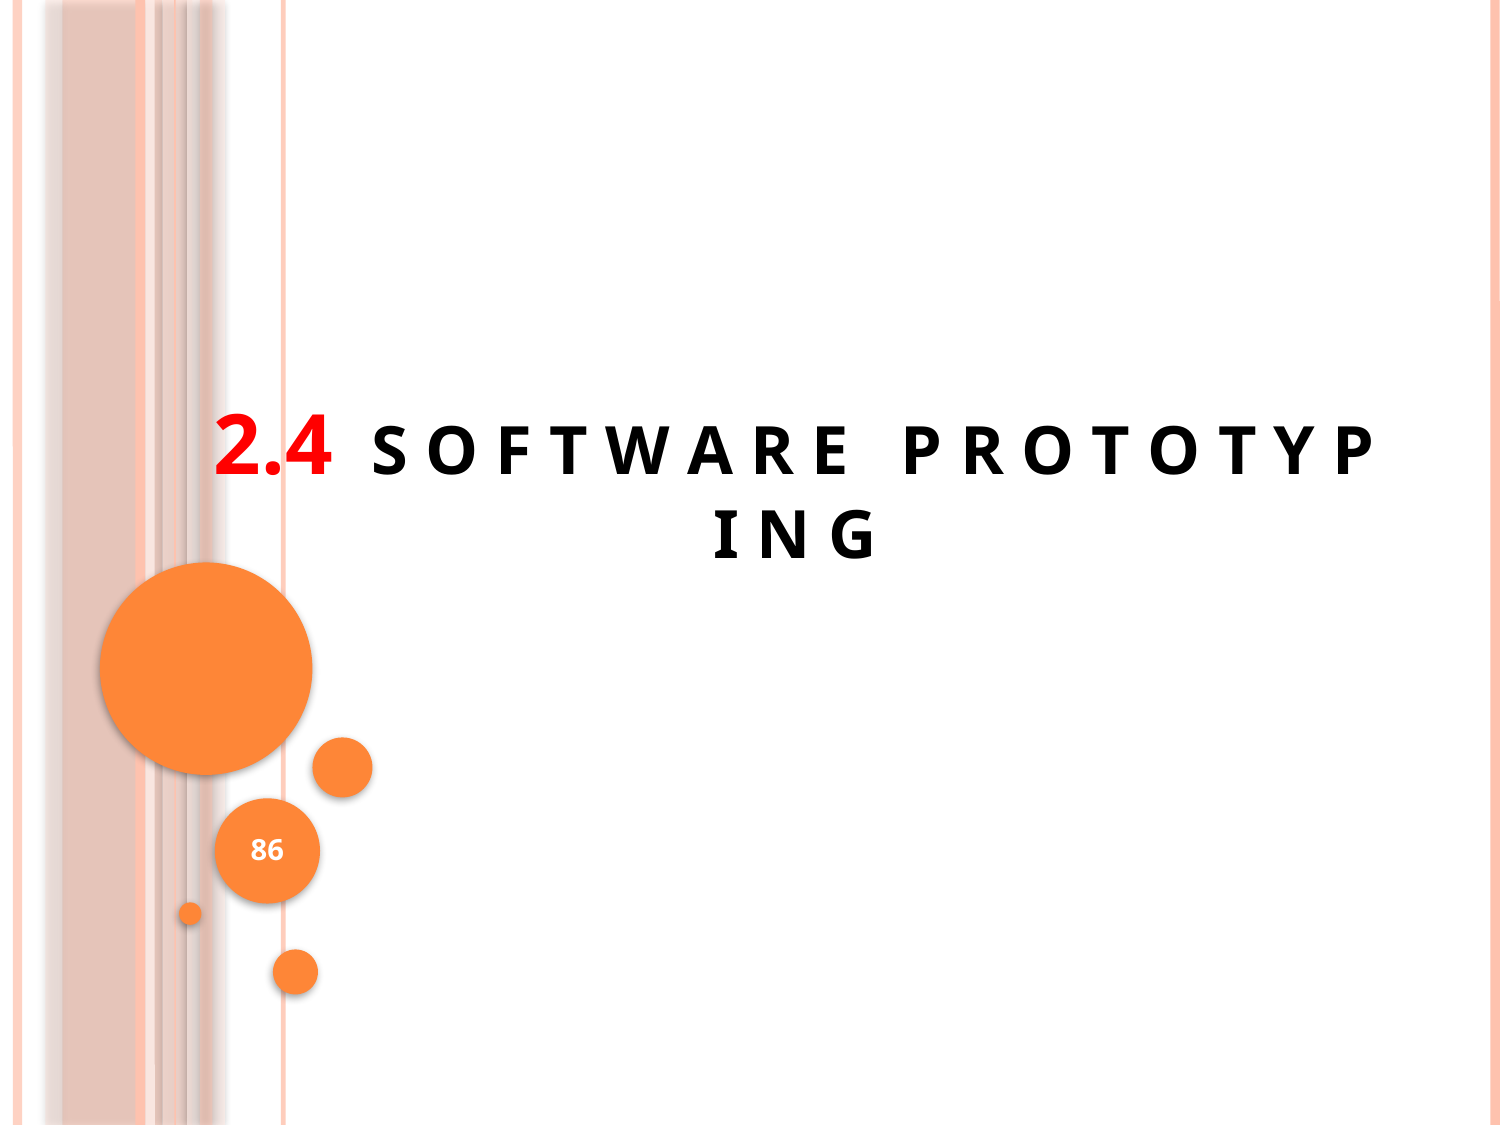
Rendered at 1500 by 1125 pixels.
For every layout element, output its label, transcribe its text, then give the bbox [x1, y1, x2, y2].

title 2.4 S O F T W A R E P R O T O T Y P I N G [187, 337, 1403, 579]
slide_number 86 [217, 808, 318, 894]
